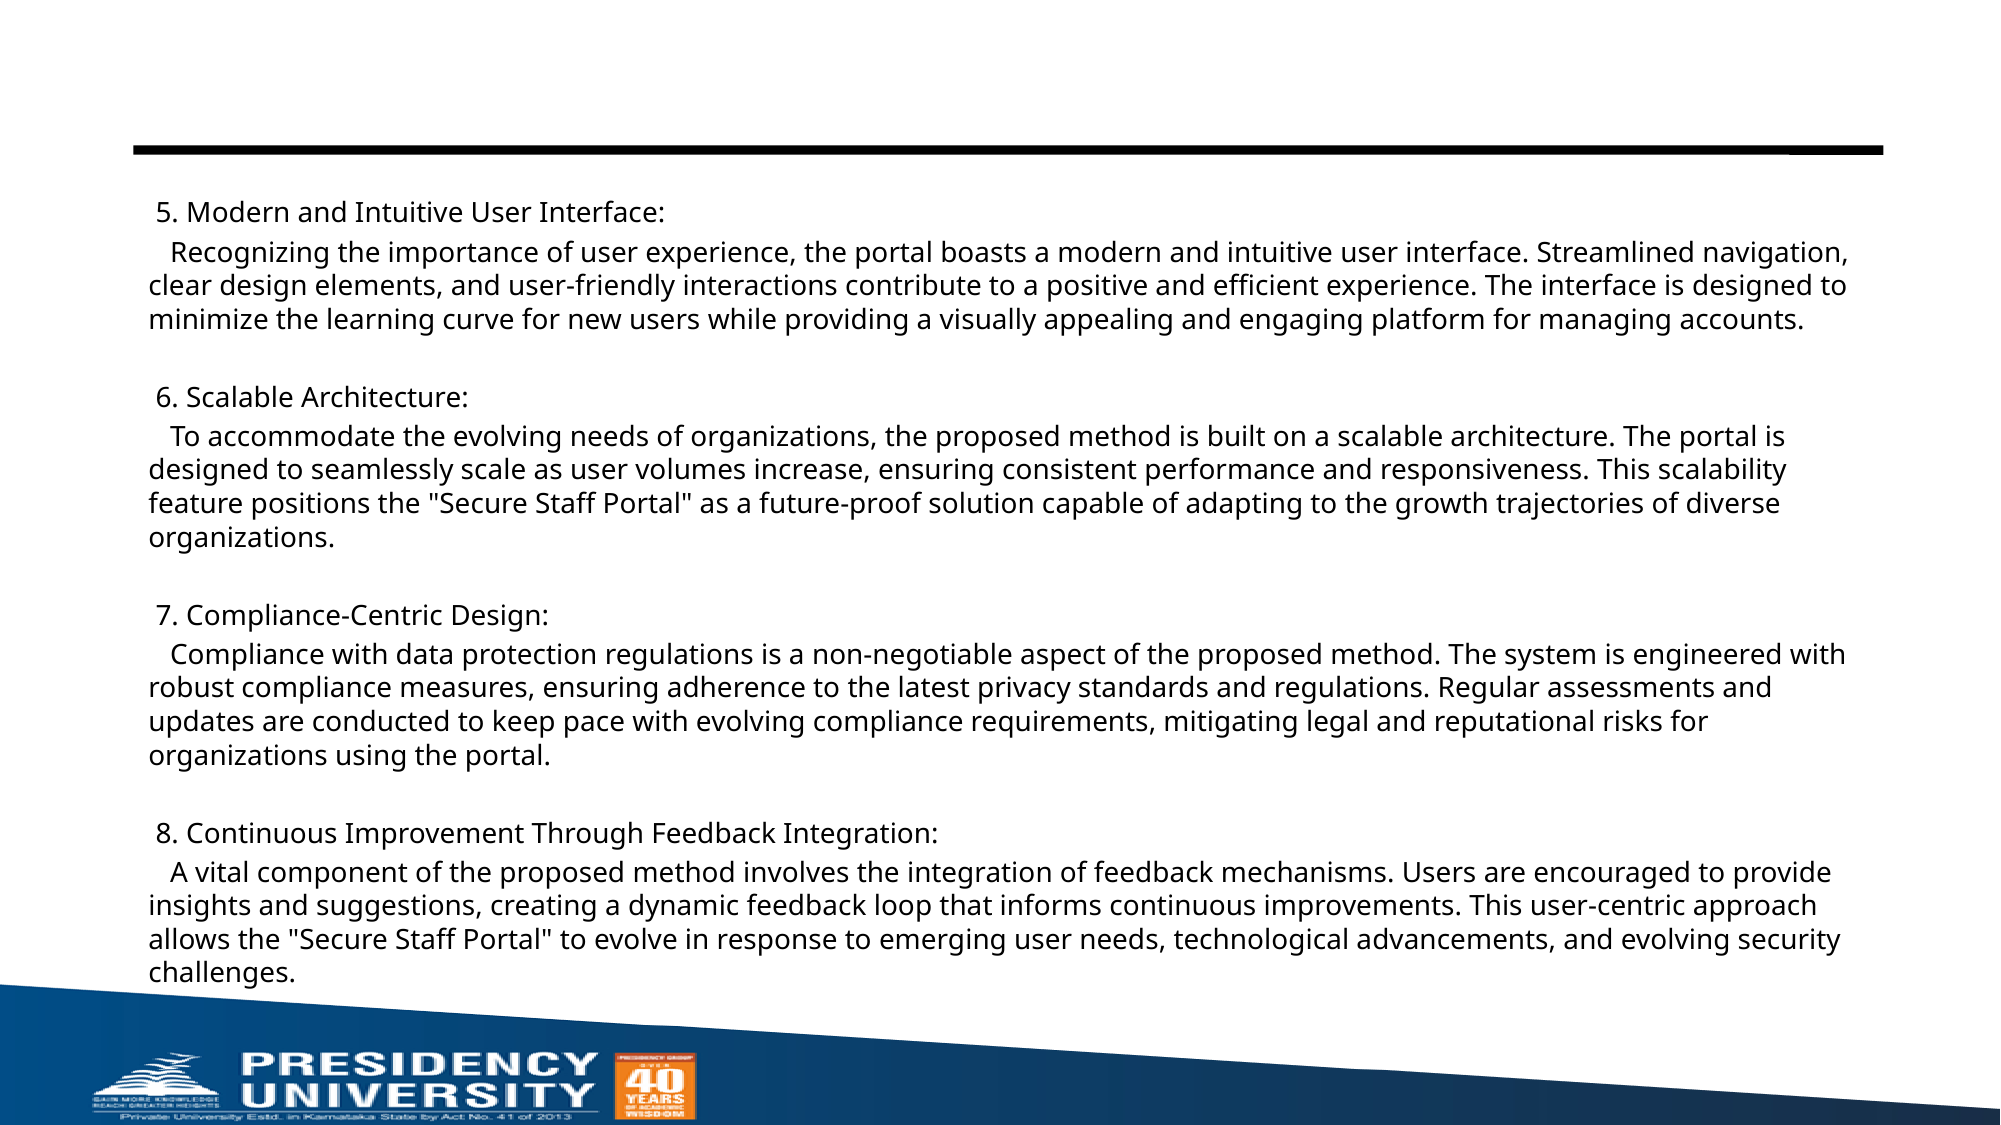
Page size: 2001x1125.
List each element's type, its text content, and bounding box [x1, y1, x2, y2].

list 5. Modern and Intuitive User Interface: Recognizing the importance of user experience, the portal boasts a modern and intuitive user interface. Streamlined navigation, clear design elements, and user-friendly interactions contribute to a positive and efficient experience. The interface is designed to minimize the learning curve for new users while providing a visually appealing and engaging platform for managing accounts. 6. Scalable Architecture: To accommodate the evolving needs of organizations, the proposed method is built on a scalable architecture. The portal is designed to seamlessly scale as user volumes increase, ensuring consistent performance and responsiveness. This scalability feature positions the "Secure Staff Portal" as a future-proof solution capable of adapting to the growth trajectories of diverse organizations. 7. Compliance-Centric Design: Compliance with data protection regulations is a non-negotiable aspect of the proposed method. The system is engineered with robust compliance measures, ensuring adherence to the latest privacy standards and regulations. Regular assessments and updates are conducted to keep pace with evolving compliance requirements, mitigating legal and reputational risks for organizations using the portal. 8. Continuous Improvement Through Feedback Integration: A vital component of the proposed method involves the integration of feedback mechanisms. Users are encouraged to provide insights and suggestions, creating a dynamic feedback loop that informs continuous improvements. This user-centric approach allows the "Secure Staff Portal" to evolve in response to emerging user needs, technological advancements, and evolving security challenges. [133, 187, 1884, 1000]
picture [0, 982, 2000, 1125]
